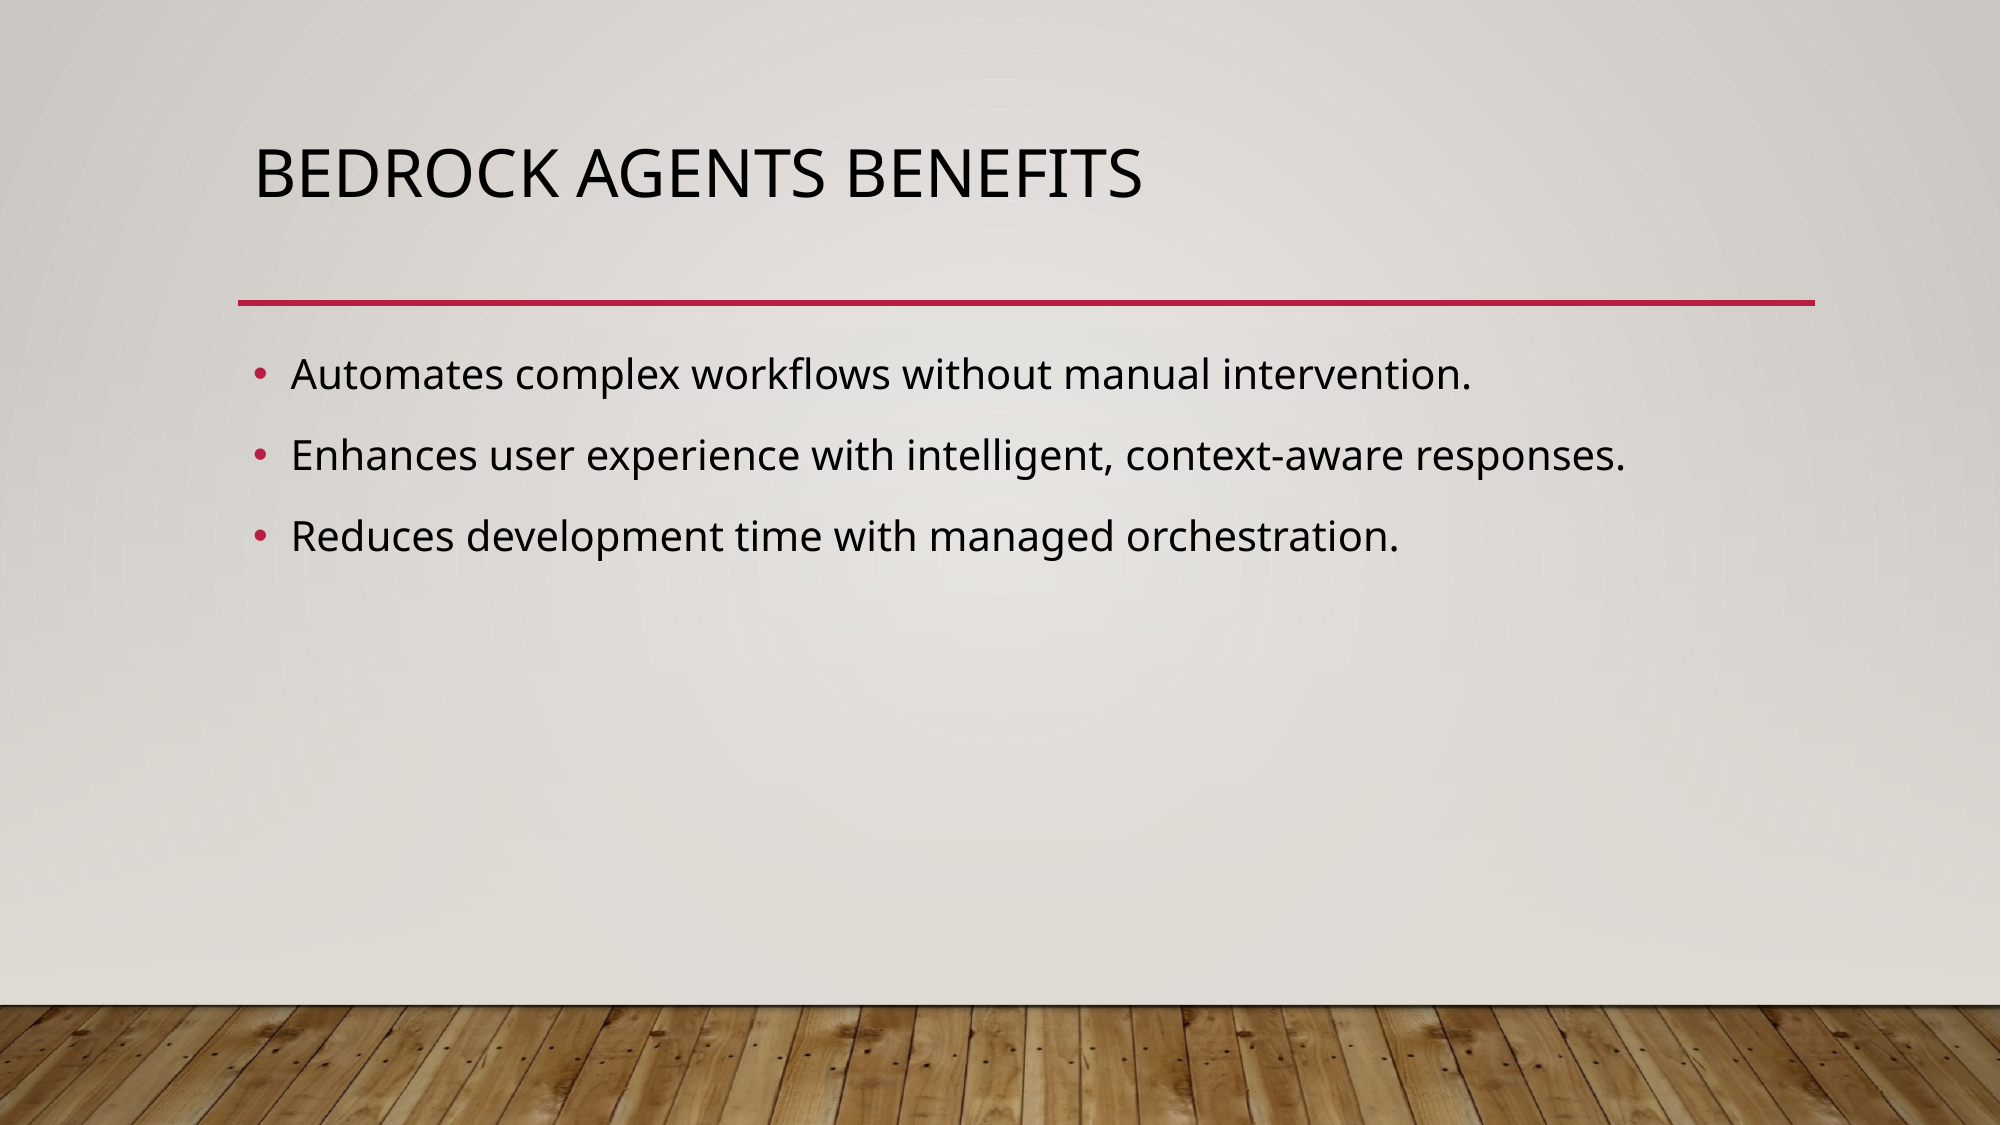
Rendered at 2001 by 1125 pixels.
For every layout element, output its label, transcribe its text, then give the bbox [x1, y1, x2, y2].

list Automates complex workflows without manual intervention. Enhances user experience with intelligent, context-aware responses. Reduces development time with managed orchestration.​ [238, 330, 1814, 897]
title Bedrock Agents Benefits [238, 131, 1814, 305]
picture [0, 1005, 2000, 1125]
